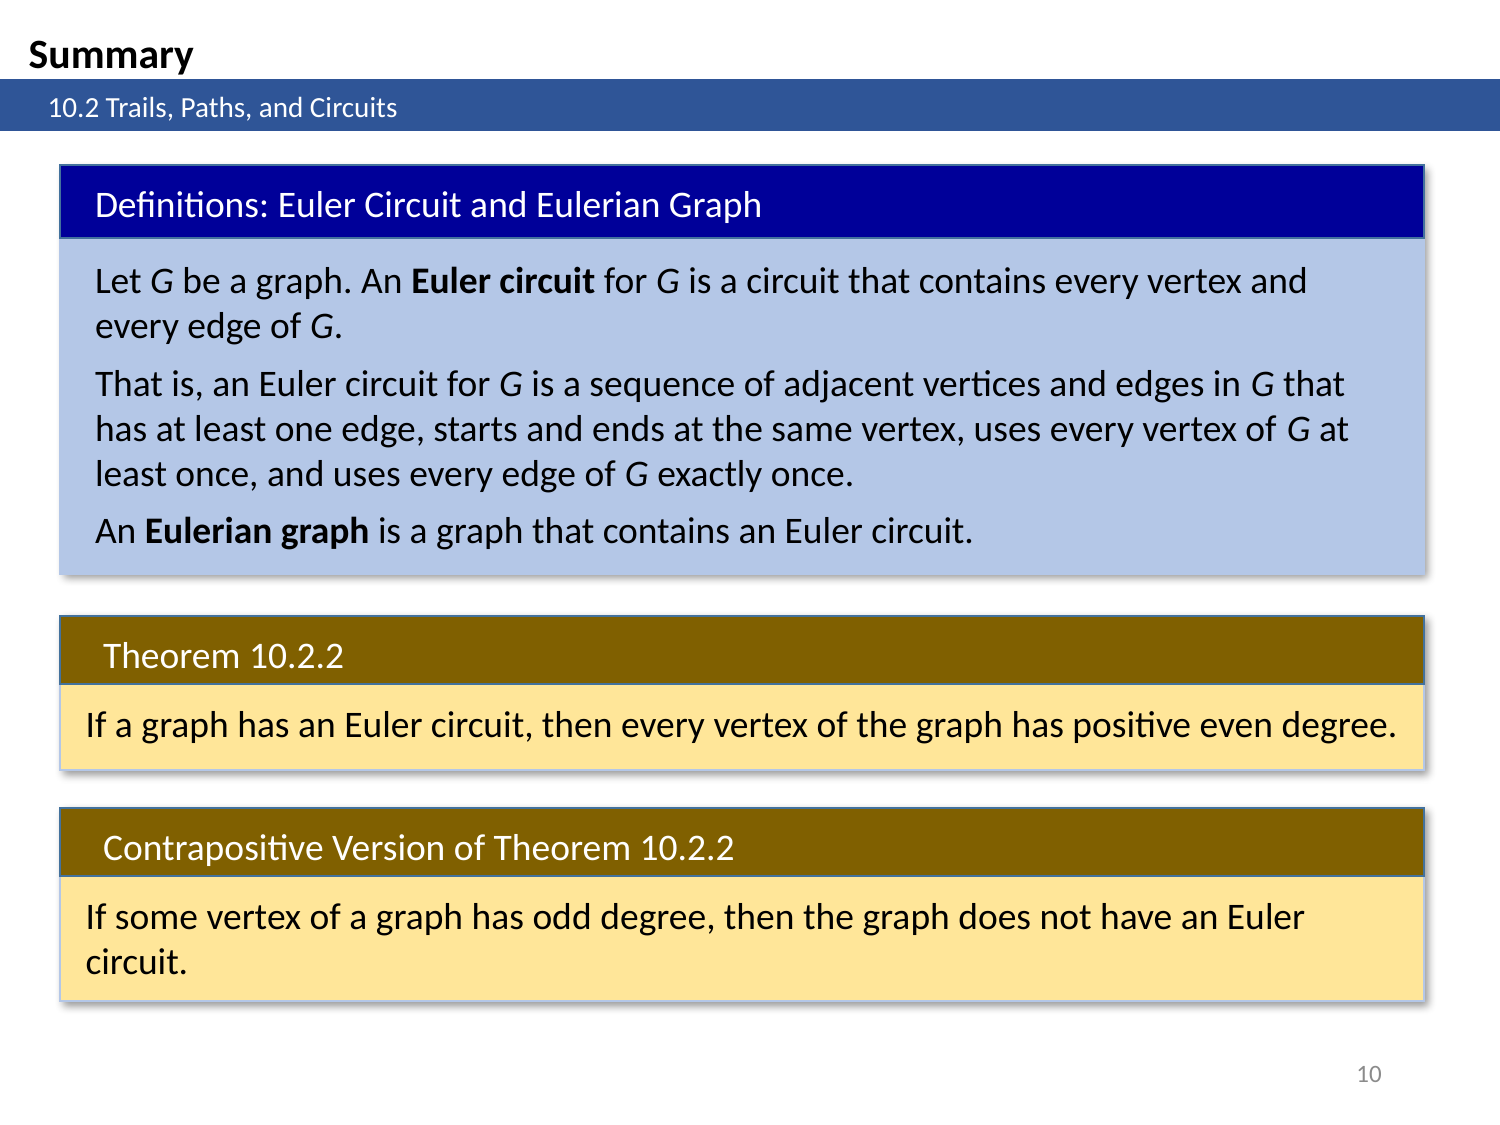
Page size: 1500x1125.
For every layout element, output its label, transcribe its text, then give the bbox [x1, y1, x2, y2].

text_box 10.2 Trails, Paths, and Circuits [0, 81, 1500, 131]
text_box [60, 165, 1424, 575]
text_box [59, 807, 1424, 1002]
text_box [59, 615, 1424, 770]
text_box Summary [13, 19, 418, 84]
slide_number 10 [1059, 1042, 1397, 1103]
